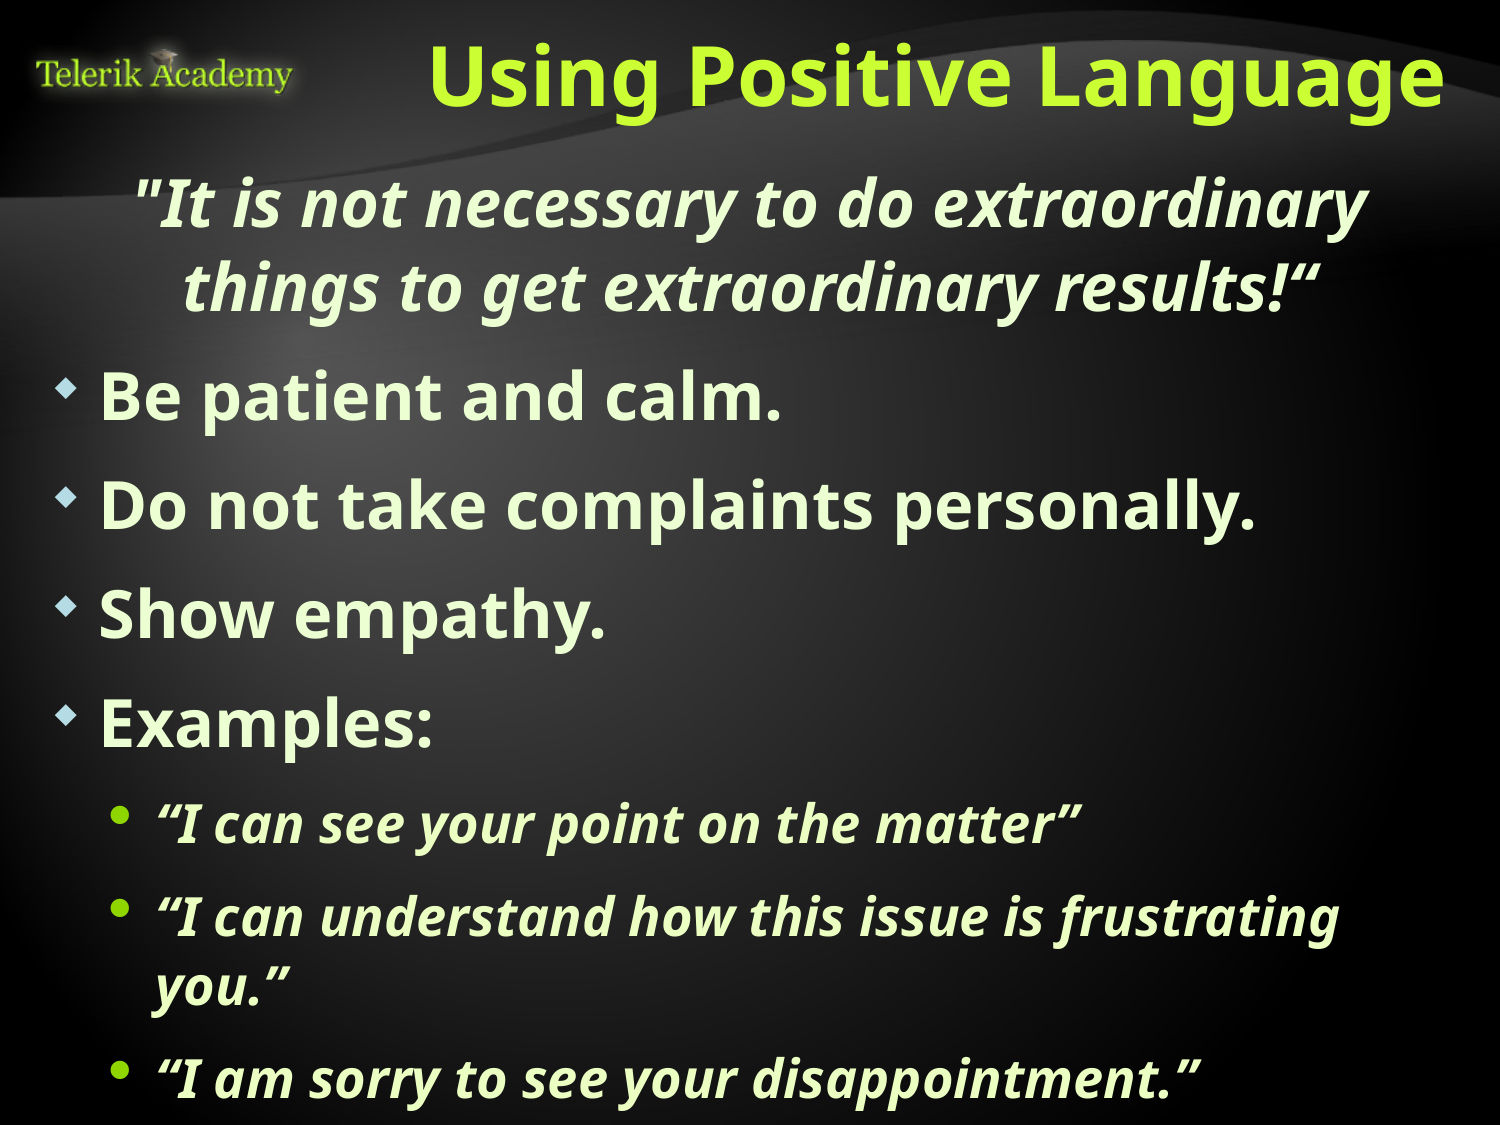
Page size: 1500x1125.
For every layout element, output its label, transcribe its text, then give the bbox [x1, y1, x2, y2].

picture [0, 0, 1500, 1125]
title Using Positive Language [300, 12, 1463, 149]
list "It is not necessary to do extraordinary things to get extraordinary results!“ Be patient and calm. Do not take complaints personally. Show empathy. Examples: “I can see your point on the matter” “I can understand how this issue is frustrating you.” “I am sorry to see your disappointment.” [37, 149, 1463, 1100]
